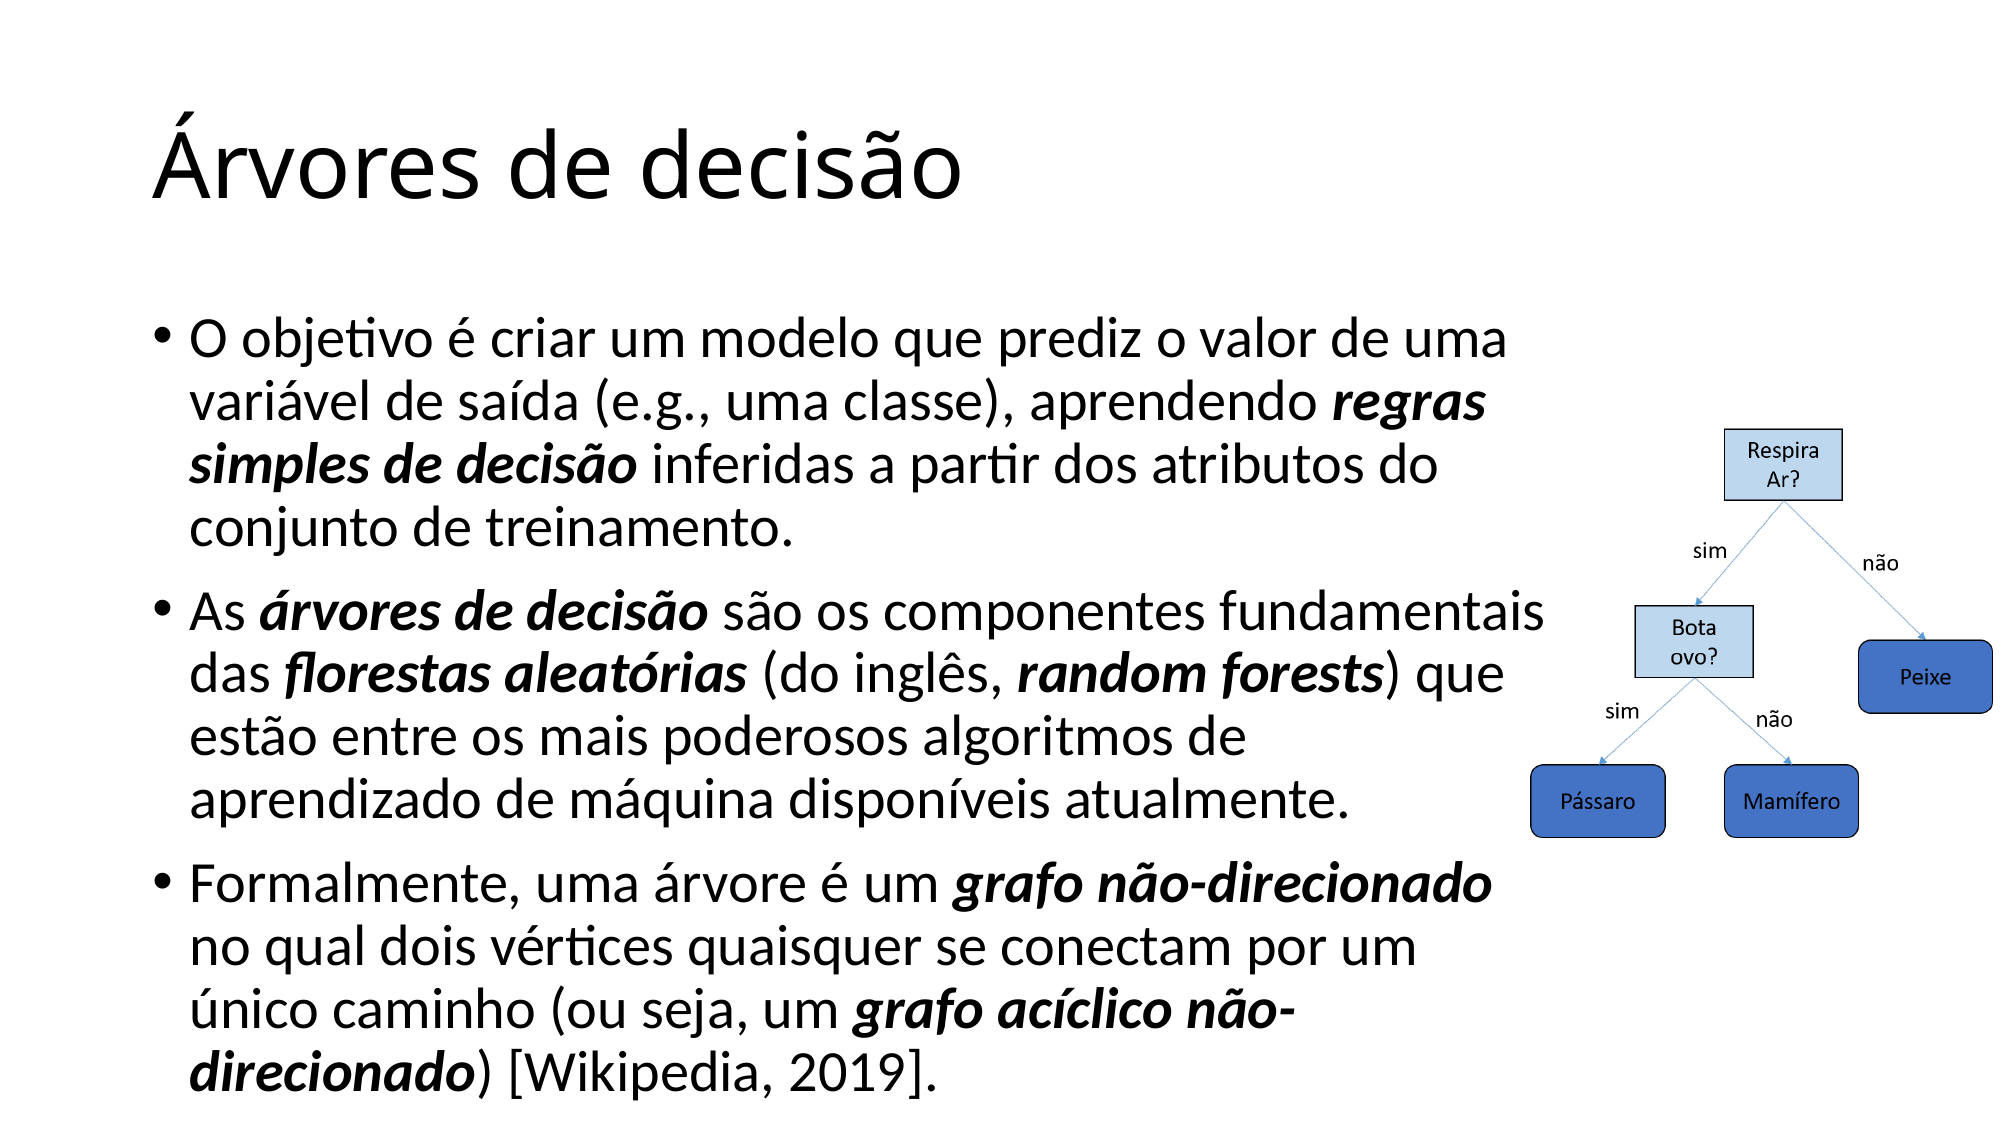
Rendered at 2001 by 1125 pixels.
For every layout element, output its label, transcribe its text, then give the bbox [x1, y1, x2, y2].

picture [1530, 427, 1993, 838]
list O objetivo é criar um modelo que prediz o valor de uma variável de saída (e.g., uma classe), aprendendo regras simples de decisão inferidas a partir dos atributos do conjunto de treinamento. As árvores de decisão são os componentes fundamentais das florestas aleatórias (do inglês, random forests) que estão entre os mais poderosos algoritmos de aprendizado de máquina disponíveis atualmente. Formalmente, uma árvore é um grafo não-direcionado no qual dois vértices quaisquer se conectam por um único caminho (ou seja, um grafo acíclico não-direcionado) [Wikipedia, 2019]. [137, 299, 1566, 1125]
title Árvores de decisão [137, 59, 1863, 278]
